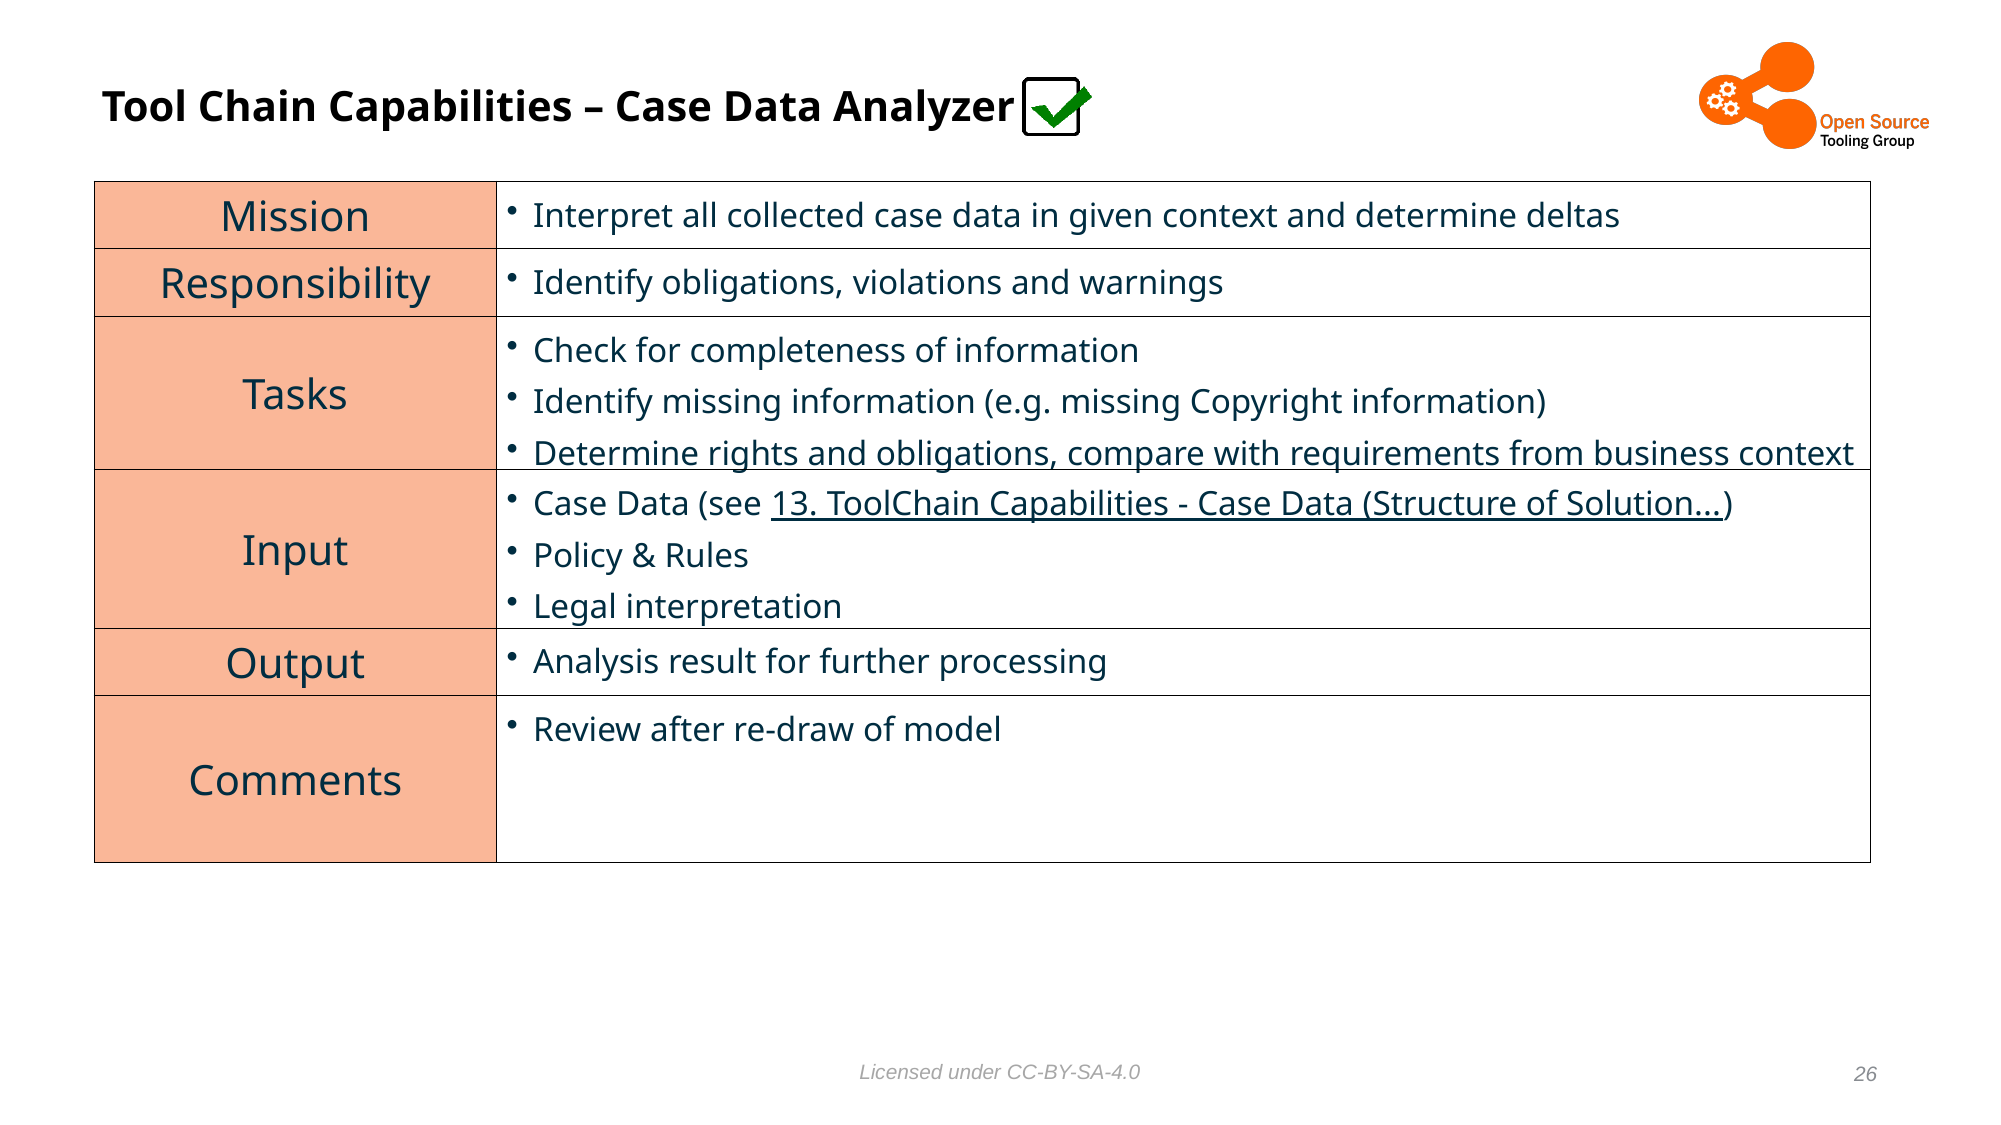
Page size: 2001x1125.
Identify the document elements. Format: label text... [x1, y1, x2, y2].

table_cell Responsibility [95, 249, 496, 316]
table_header Interpret all collected case data in given context and determine deltas [497, 182, 1870, 248]
picture [1022, 77, 1093, 136]
slide_number 26 [1843, 1053, 1886, 1092]
table_cell Output [95, 655, 496, 722]
table_cell Comments [95, 723, 496, 888]
picture [1699, 42, 1929, 149]
table_cell Check for completeness of information Identify missing information (e.g. missing Copyright information) Determine rights and obligations, compare with requirements from business context [497, 317, 1870, 485]
table_cell Analysis result for further processing [497, 655, 1870, 722]
table_cell Review after re-draw of model [497, 723, 1870, 888]
title Tool Chain Capabilities – Case Data Analyzer [93, 58, 1707, 157]
table_cell Input [95, 486, 496, 654]
table_cell Identify obligations, violations and warnings [497, 249, 1870, 316]
table_header Mission [95, 182, 496, 248]
table_cell Case Data (see 13. ToolChain Capabilities - Case Data (Structure of Solution...) Policy & Rules Legal interpretation [497, 486, 1870, 654]
table_cell Tasks [95, 317, 496, 485]
